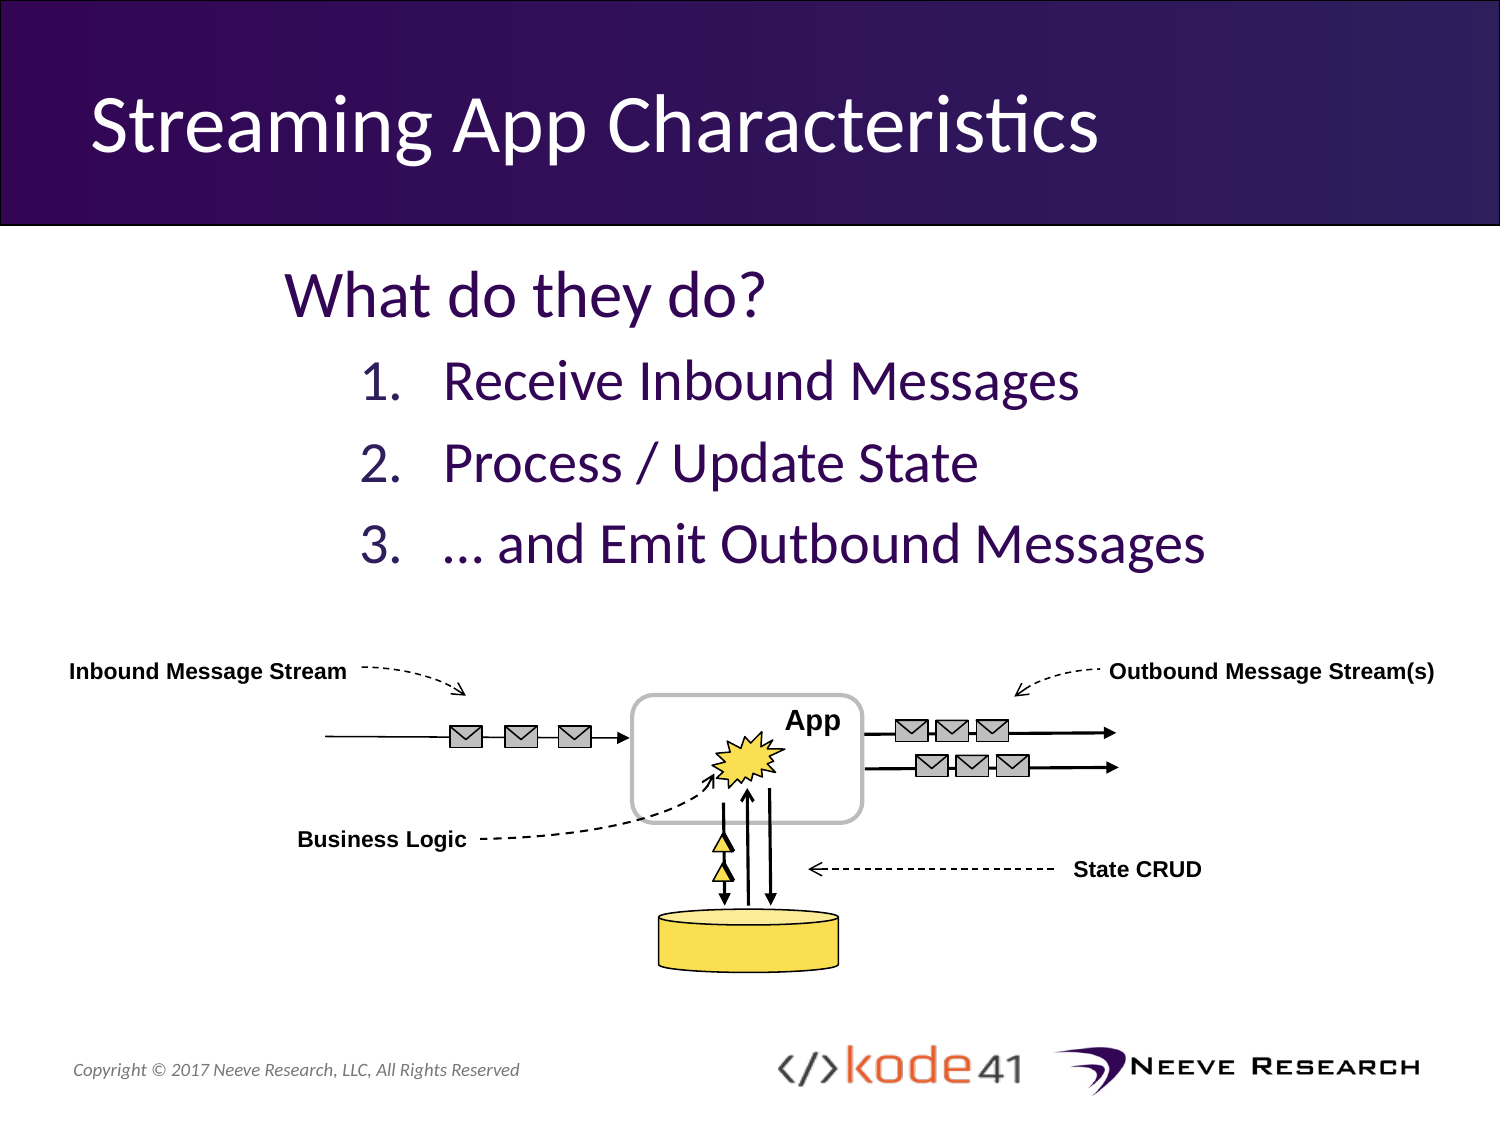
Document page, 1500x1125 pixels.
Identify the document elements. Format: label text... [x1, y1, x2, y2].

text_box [895, 719, 929, 742]
text_box [470, 768, 715, 836]
text_box App [629, 692, 865, 825]
text_box [1014, 669, 1105, 731]
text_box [996, 754, 1030, 777]
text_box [935, 720, 969, 742]
text_box [712, 731, 785, 789]
text_box [658, 909, 839, 973]
list What do they do? Receive Inbound Messages Process / Update State … and Emit Outbound Messages [269, 243, 1273, 592]
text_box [712, 833, 734, 852]
text_box Outbound Message Stream(s) [1089, 648, 1455, 692]
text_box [976, 719, 1009, 742]
picture [778, 1012, 1419, 1125]
title Streaming App Characteristics [74, 24, 1426, 213]
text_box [955, 755, 989, 777]
text_box State CRUD [1057, 846, 1218, 890]
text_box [712, 862, 734, 882]
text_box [449, 725, 483, 748]
text_box Inbound Message Stream [43, 649, 373, 692]
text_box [504, 725, 538, 748]
text_box [360, 666, 466, 732]
text_box Business Logic [217, 817, 547, 860]
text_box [915, 754, 949, 777]
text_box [558, 725, 592, 748]
